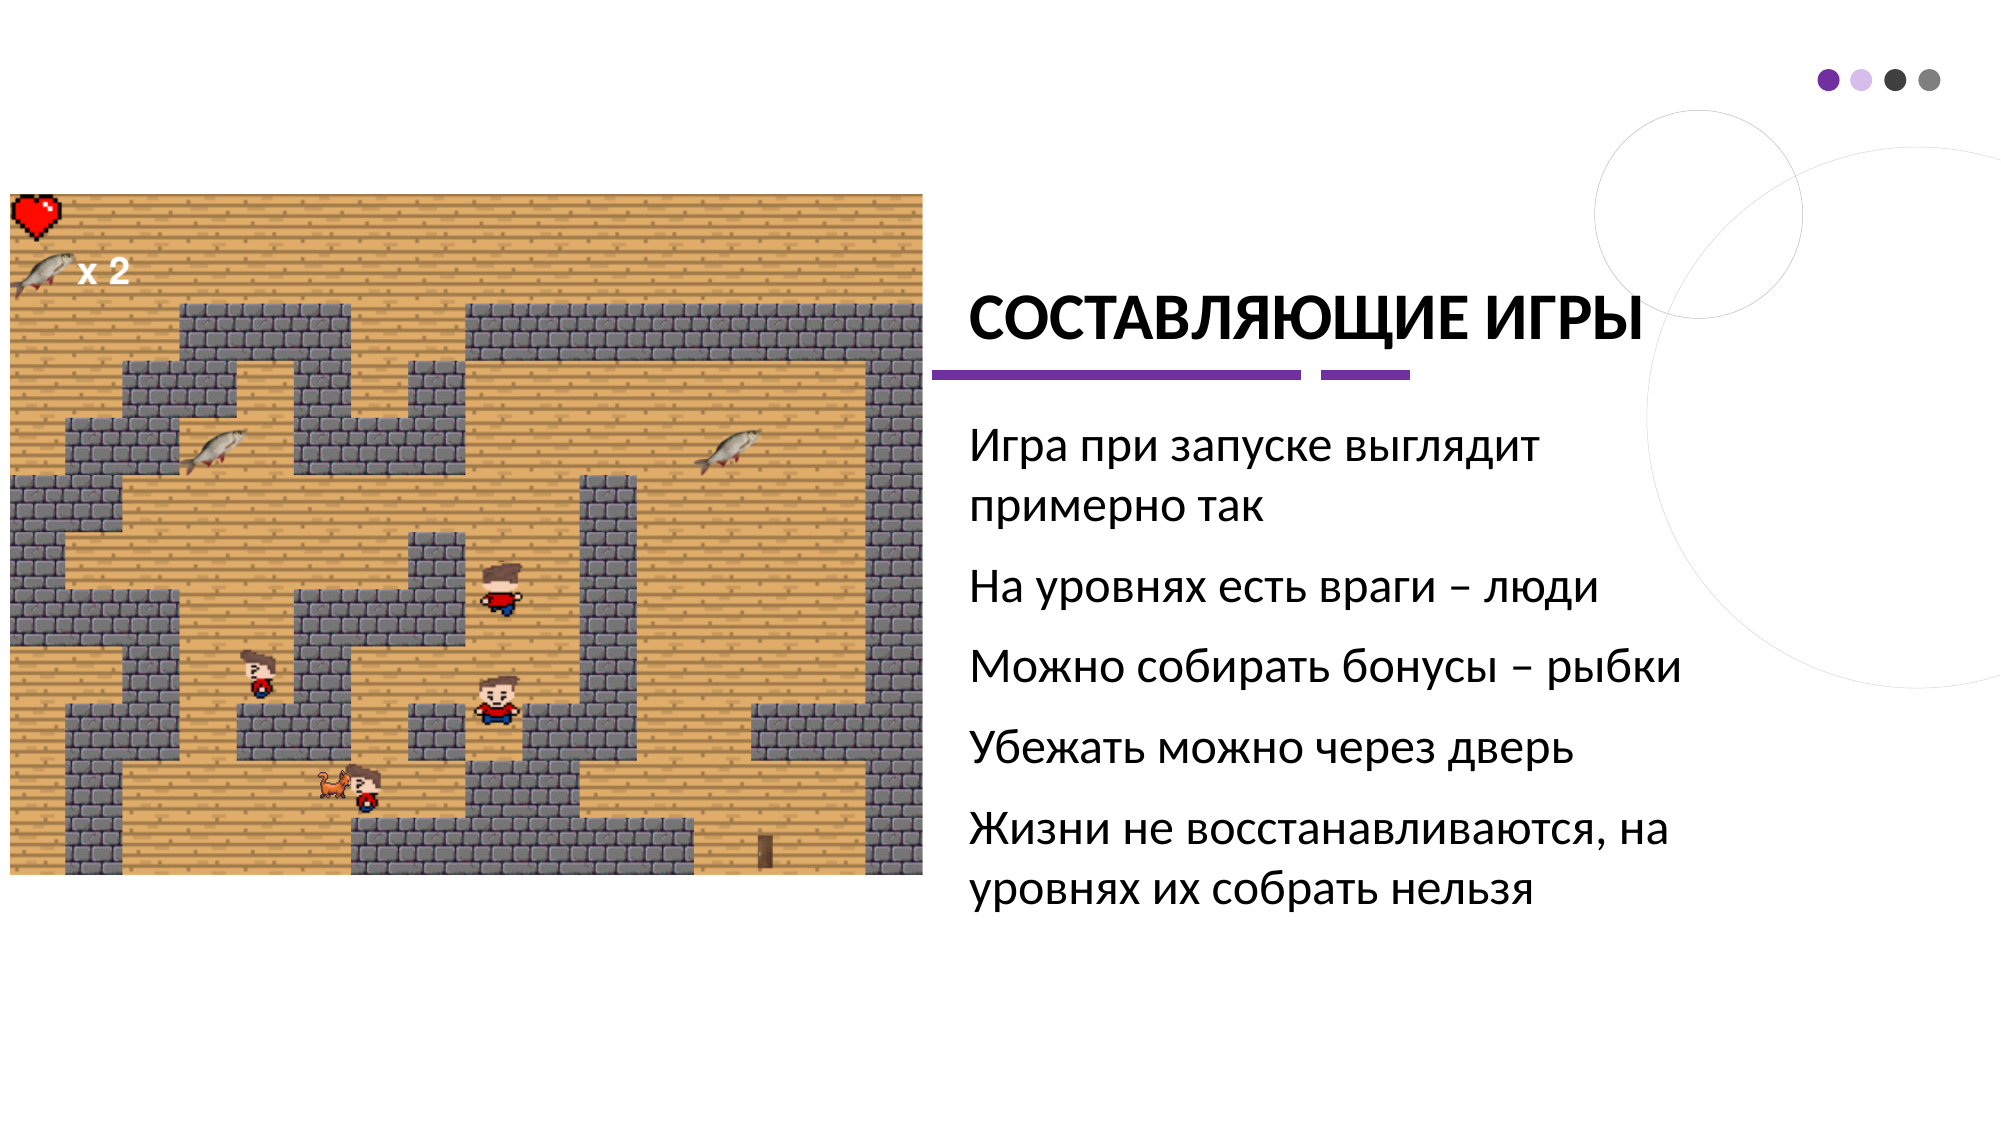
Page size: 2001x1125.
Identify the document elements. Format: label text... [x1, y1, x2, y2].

title Составляющие игры [969, 171, 1863, 355]
list Игра при запуске выглядит примерно так На уровнях есть враги – люди Можно собирать бонусы – рыбки Убежать можно через дверь Жизни не восстанавливаются, на уровнях их собрать нельзя [969, 411, 1734, 978]
picture [10, 194, 923, 876]
